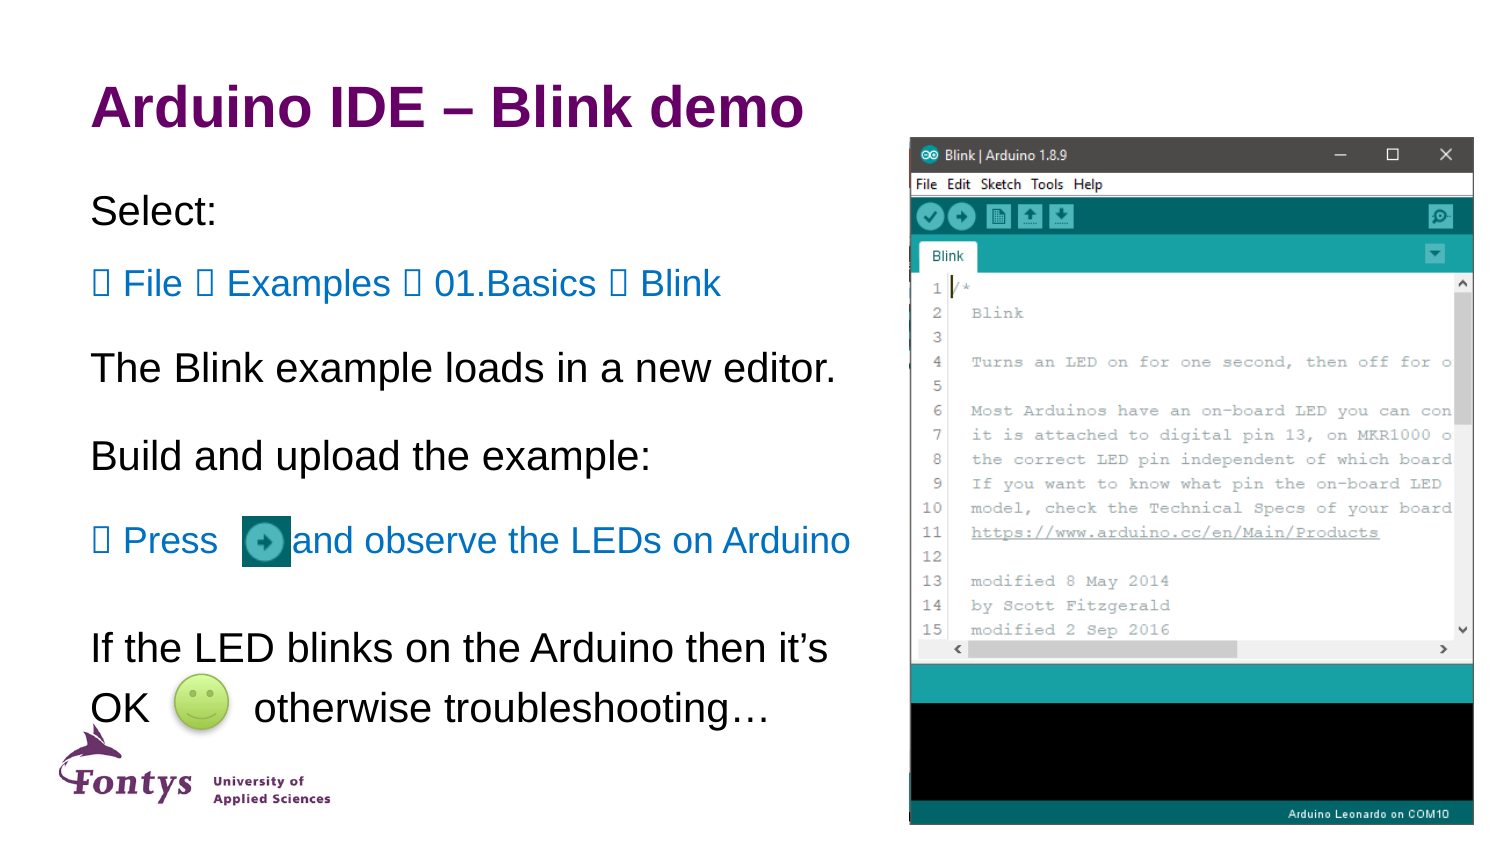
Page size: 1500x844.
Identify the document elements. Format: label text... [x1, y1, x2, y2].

list Select:  File  Examples  01.Basics  Blink The Blink example loads in a new editor. Build and upload the example:  Press and observe the LEDs on Arduino If the LED blinks on the Arduino then it’s OK otherwise troubleshooting… [75, 175, 889, 789]
text_box [173, 673, 230, 730]
picture [0, 0, 1499, 844]
title Arduino IDE – Blink demo [75, 33, 1425, 175]
